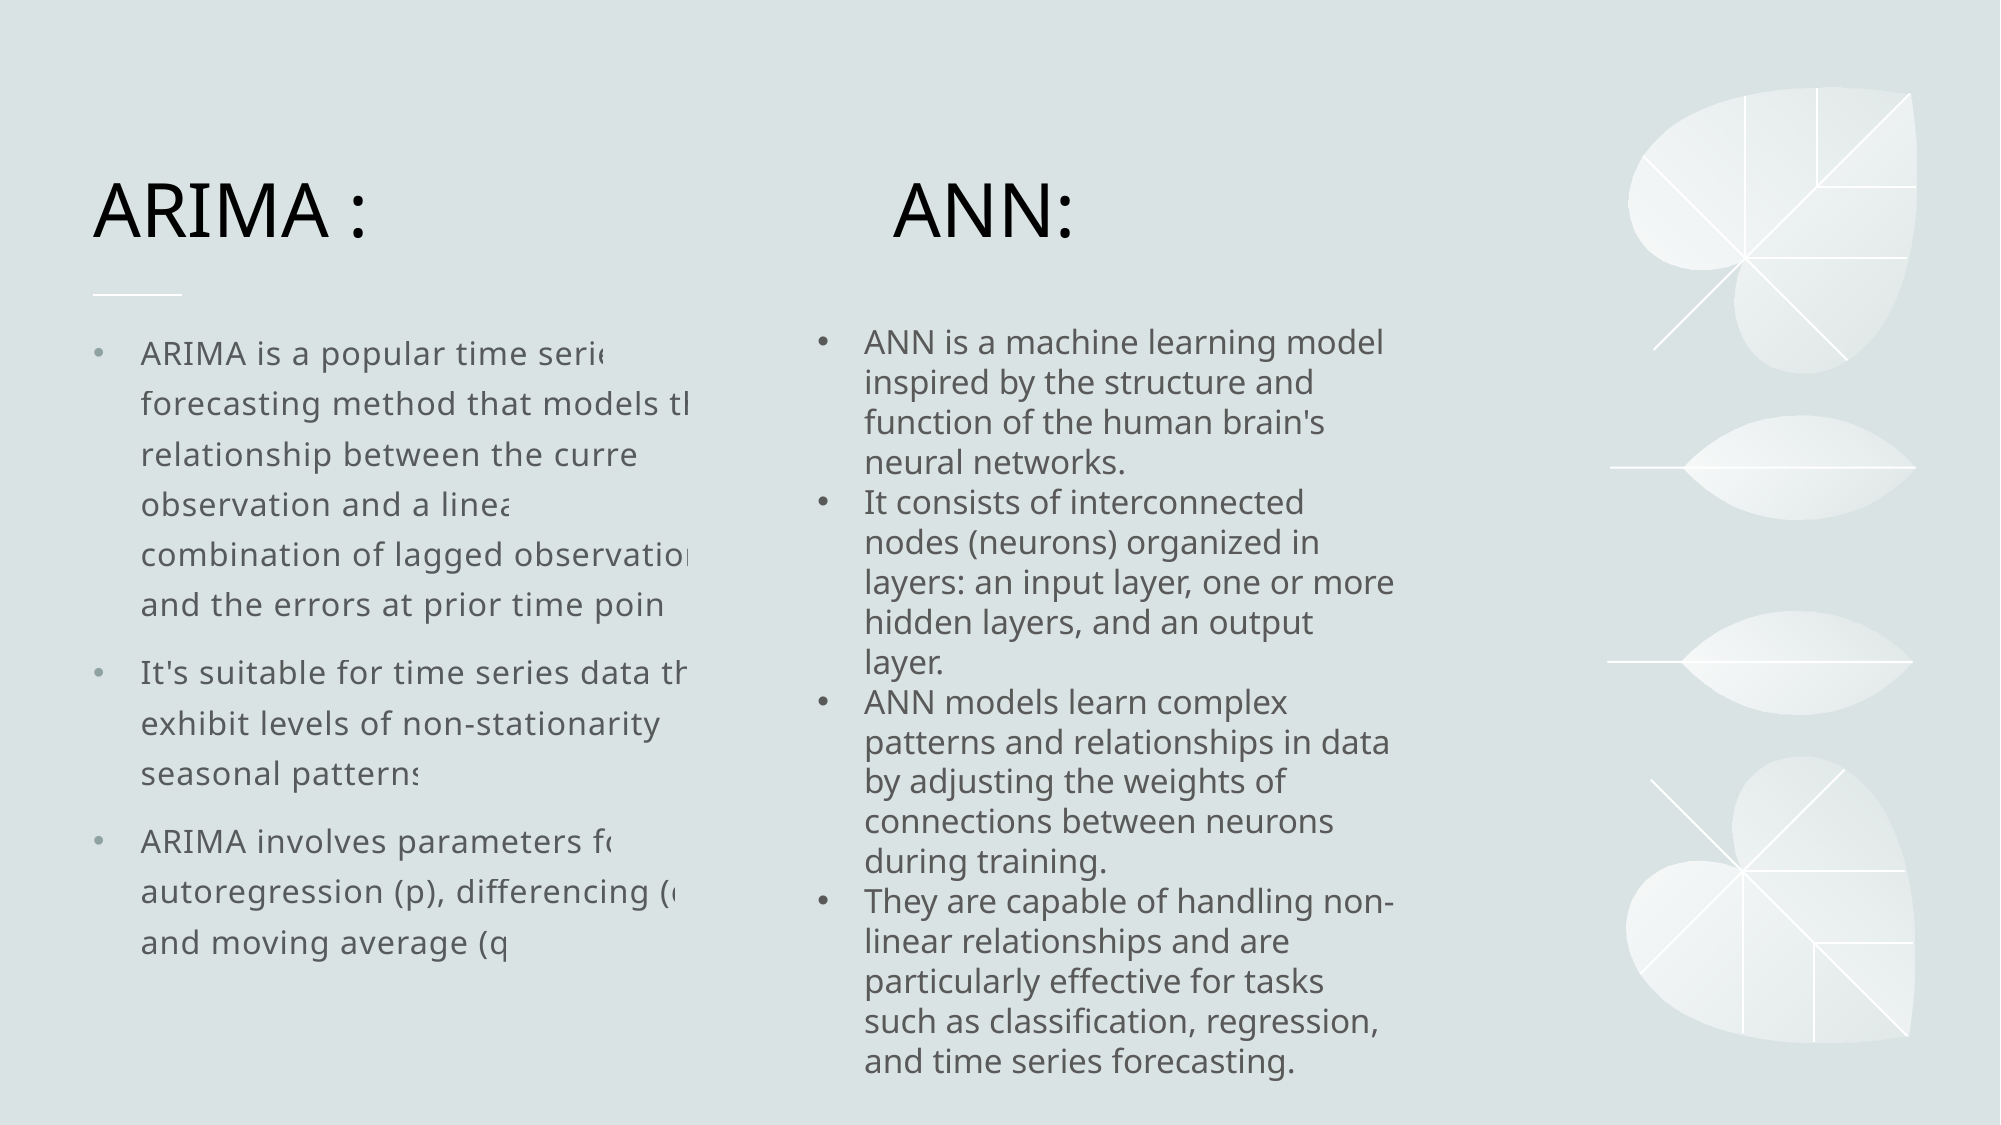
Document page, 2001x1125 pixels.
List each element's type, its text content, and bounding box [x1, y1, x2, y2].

title ARIMA : ANN: [93, 65, 1512, 260]
text_box ANN is a machine learning model inspired by the structure and function of the human brain's neural networks. It consists of interconnected nodes (neurons) organized in layers: an input layer, one or more hidden layers, and an output layer. ANN models learn complex patterns and relationships in data by adjusting the weights of connections between neurons during training. They are capable of handling non-linear relationships and are particularly effective for tasks such as classification, regression, and time series forecasting. [802, 314, 1417, 1125]
list ARIMA is a popular time series forecasting method that models the relationship between the current observation and a linear combination of lagged observations and the errors at prior time points. It's suitable for time series data that exhibit levels of non-stationarity or seasonal patterns. ARIMA involves parameters for autoregression (p), differencing (d), and moving average (q). [93, 314, 750, 975]
